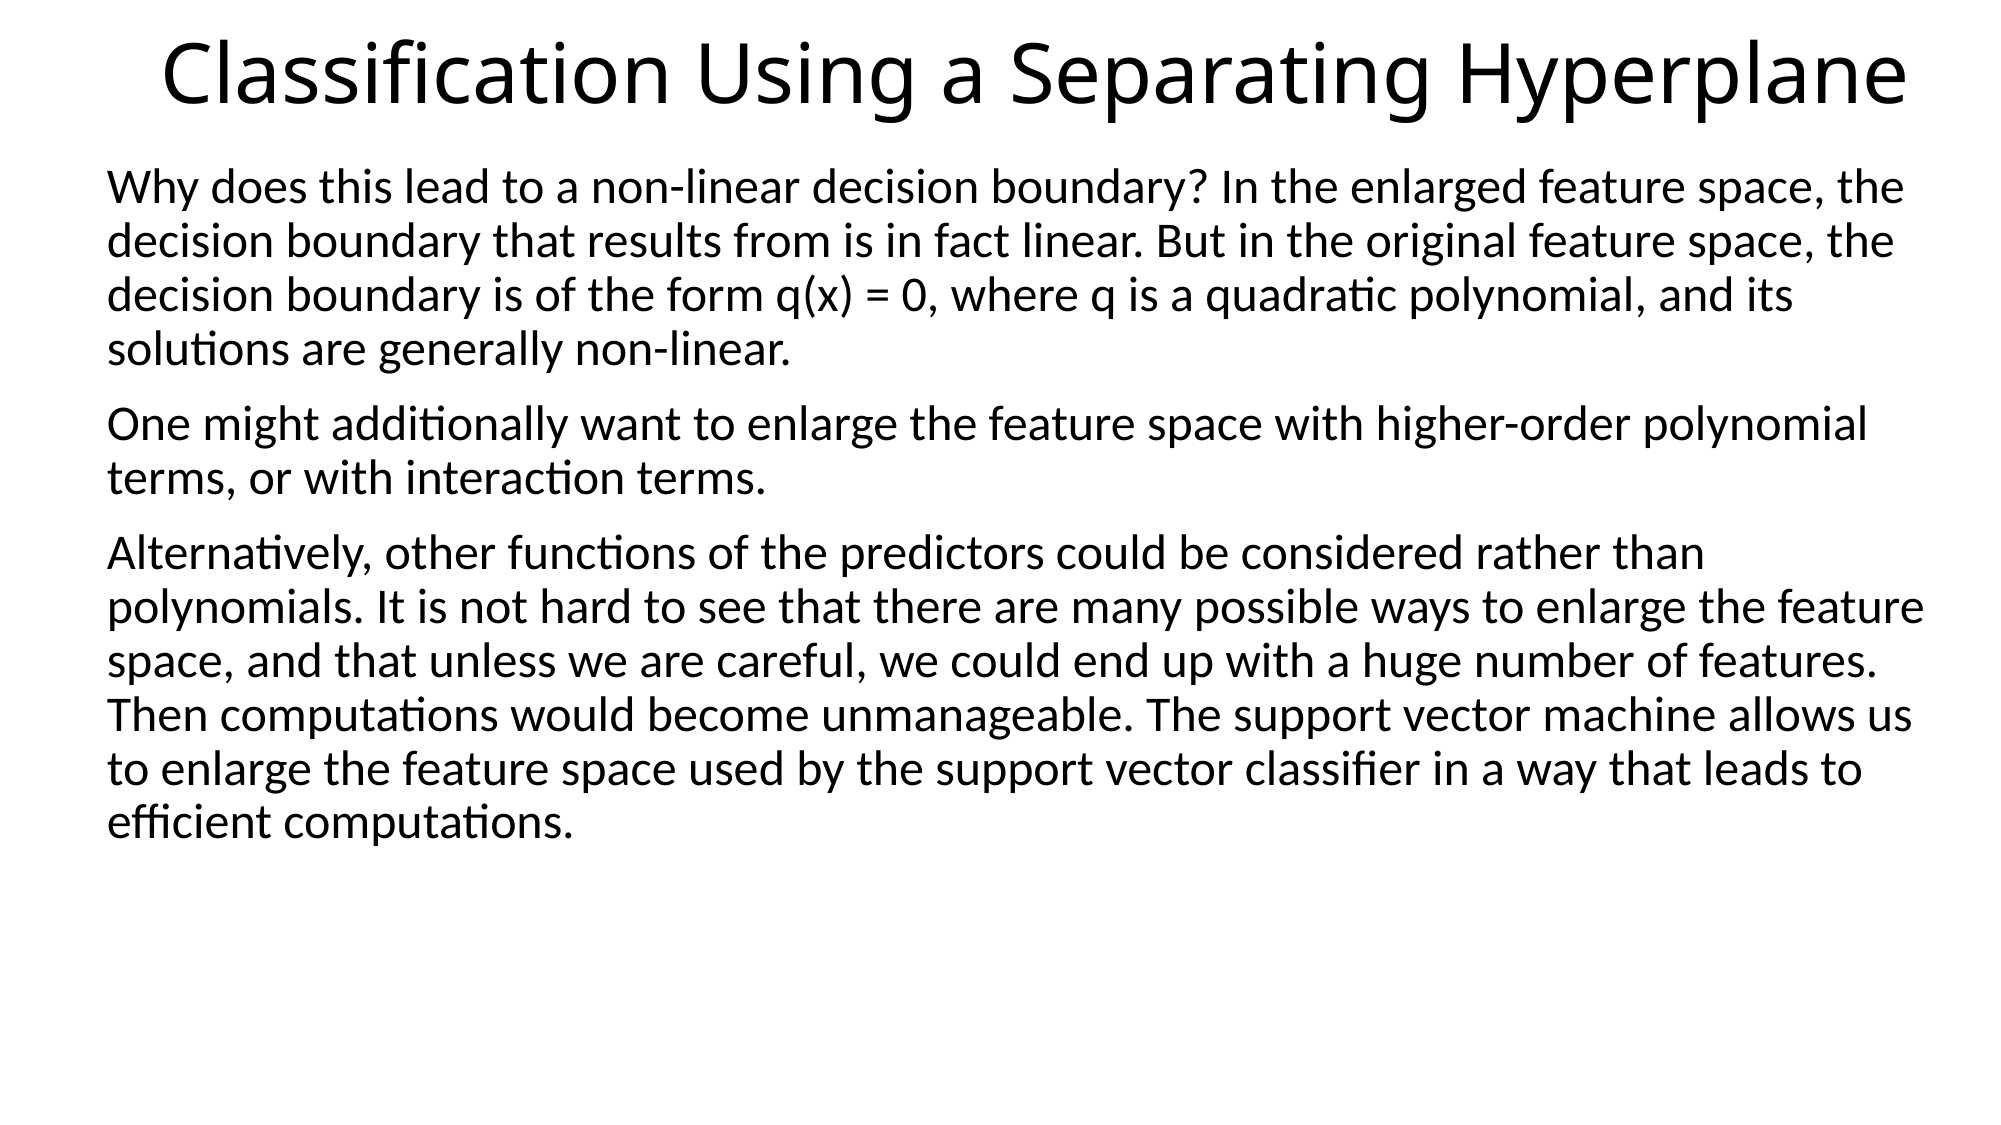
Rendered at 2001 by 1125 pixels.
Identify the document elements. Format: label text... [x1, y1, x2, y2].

title Classiﬁcation Using a Separating Hyperplane [129, 30, 1943, 130]
subtitle Why does this lead to a non-linear decision boundary? In the enlarged feature space, the decision boundary that results from is in fact linear. But in the original feature space, the decision boundary is of the form q(x) = 0, where q is a quadratic polynomial, and its solutions are generally non-linear. One might additionally want to enlarge the feature space with higher-order polynomial terms, or with interaction terms. Alternatively, other functions of the predictors could be considered rather than polynomials. It is not hard to see that there are many possible ways to enlarge the feature space, and that unless we are careful, we could end up with a huge number of features. Then computations would become unmanageable. The support vector machine allows us to enlarge the feature space used by the support vector classiﬁer in a way that leads to eﬃcient computations. [91, 152, 1943, 1050]
